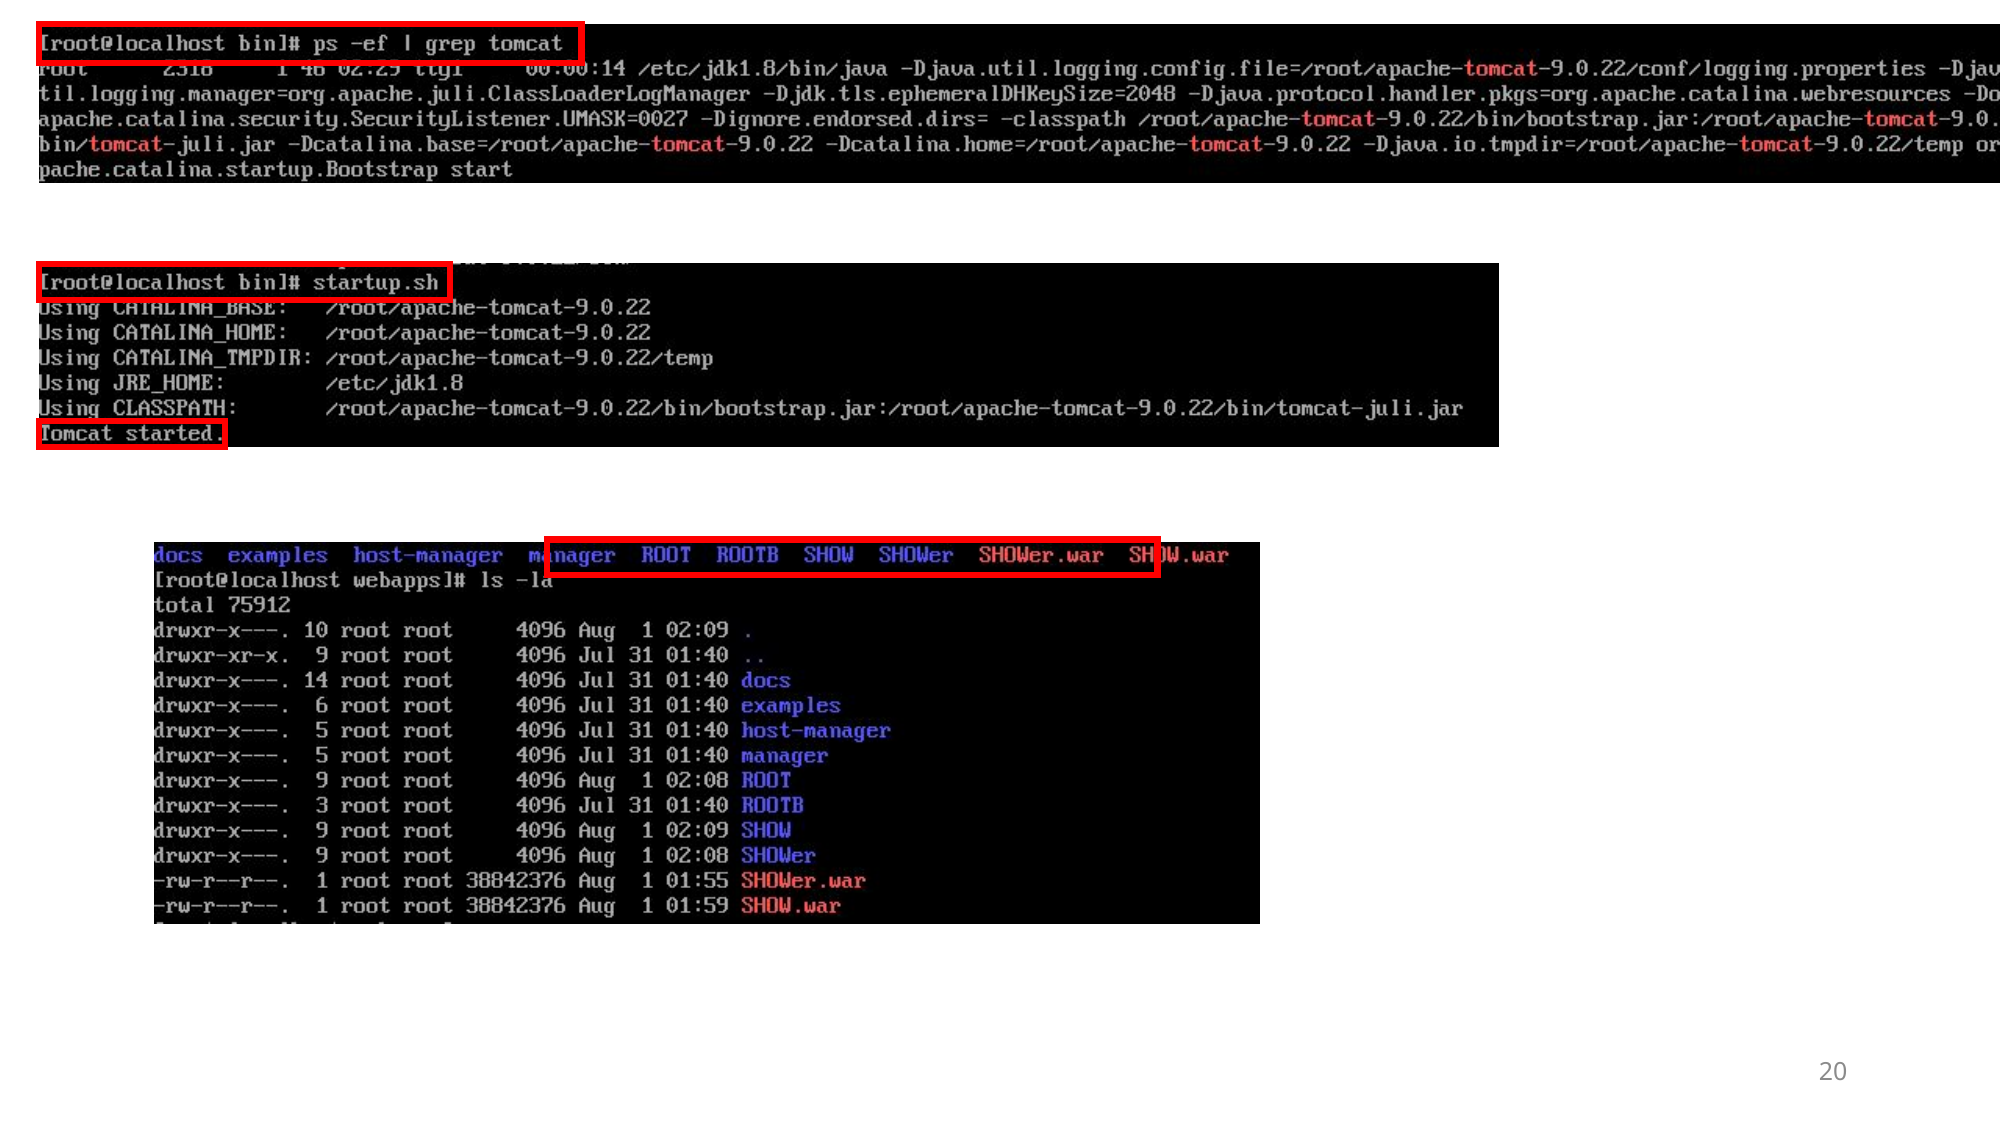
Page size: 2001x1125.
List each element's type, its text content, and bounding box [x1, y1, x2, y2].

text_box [154, 539, 1260, 924]
slide_number 20 [1412, 1042, 1863, 1103]
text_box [39, 263, 1499, 447]
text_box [39, 24, 2000, 183]
